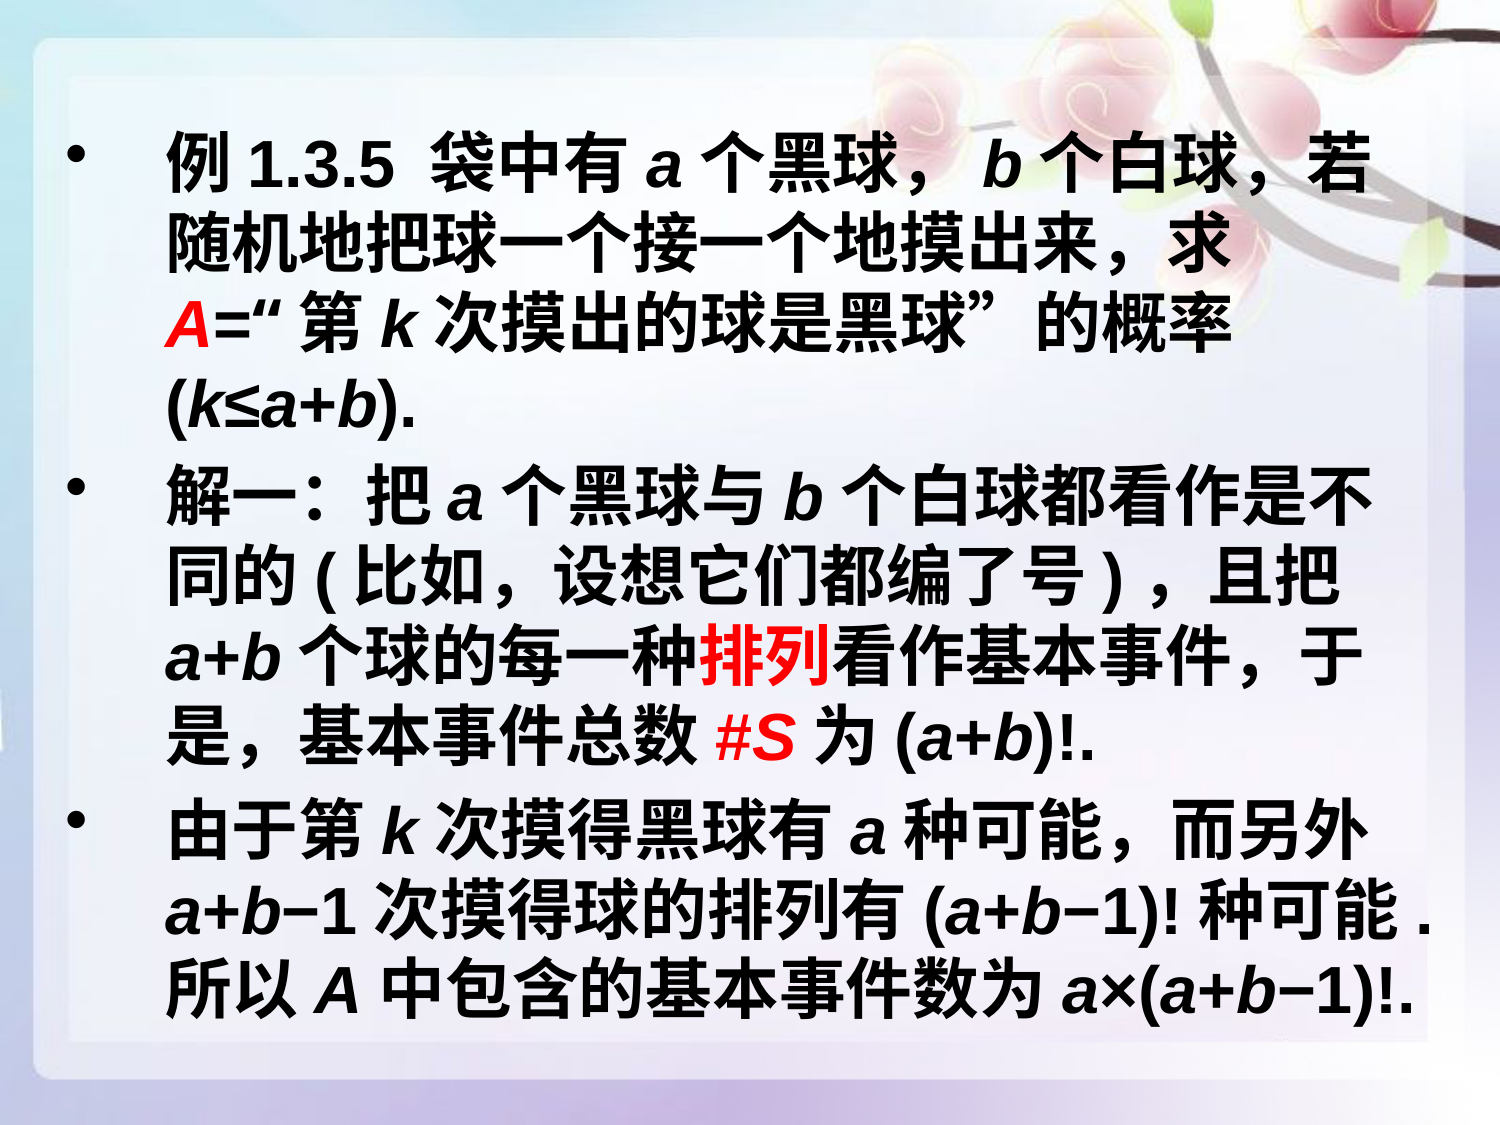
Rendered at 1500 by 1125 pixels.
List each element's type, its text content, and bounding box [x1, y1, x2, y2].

list 例1.3.5 袋中有a个黑球，b个白球，若随机地把球一个接一个地摸出来，求A=“第k次摸出的球是黑球”的概率(k≤a+b). 解一：把a个黑球与b个白球都看作是不同的(比如，设想它们都编了号)，且把a+b个球的每一种排列看作基本事件，于是，基本事件总数#S为(a+b)!. 由于第k次摸得黑球有a种可能，而另外a+b−1次摸得球的排列有(a+b−1)!种可能.所以A中包含的基本事件数为a×(a+b−1)!. [49, 113, 1452, 963]
picture [0, 0, 1500, 1125]
